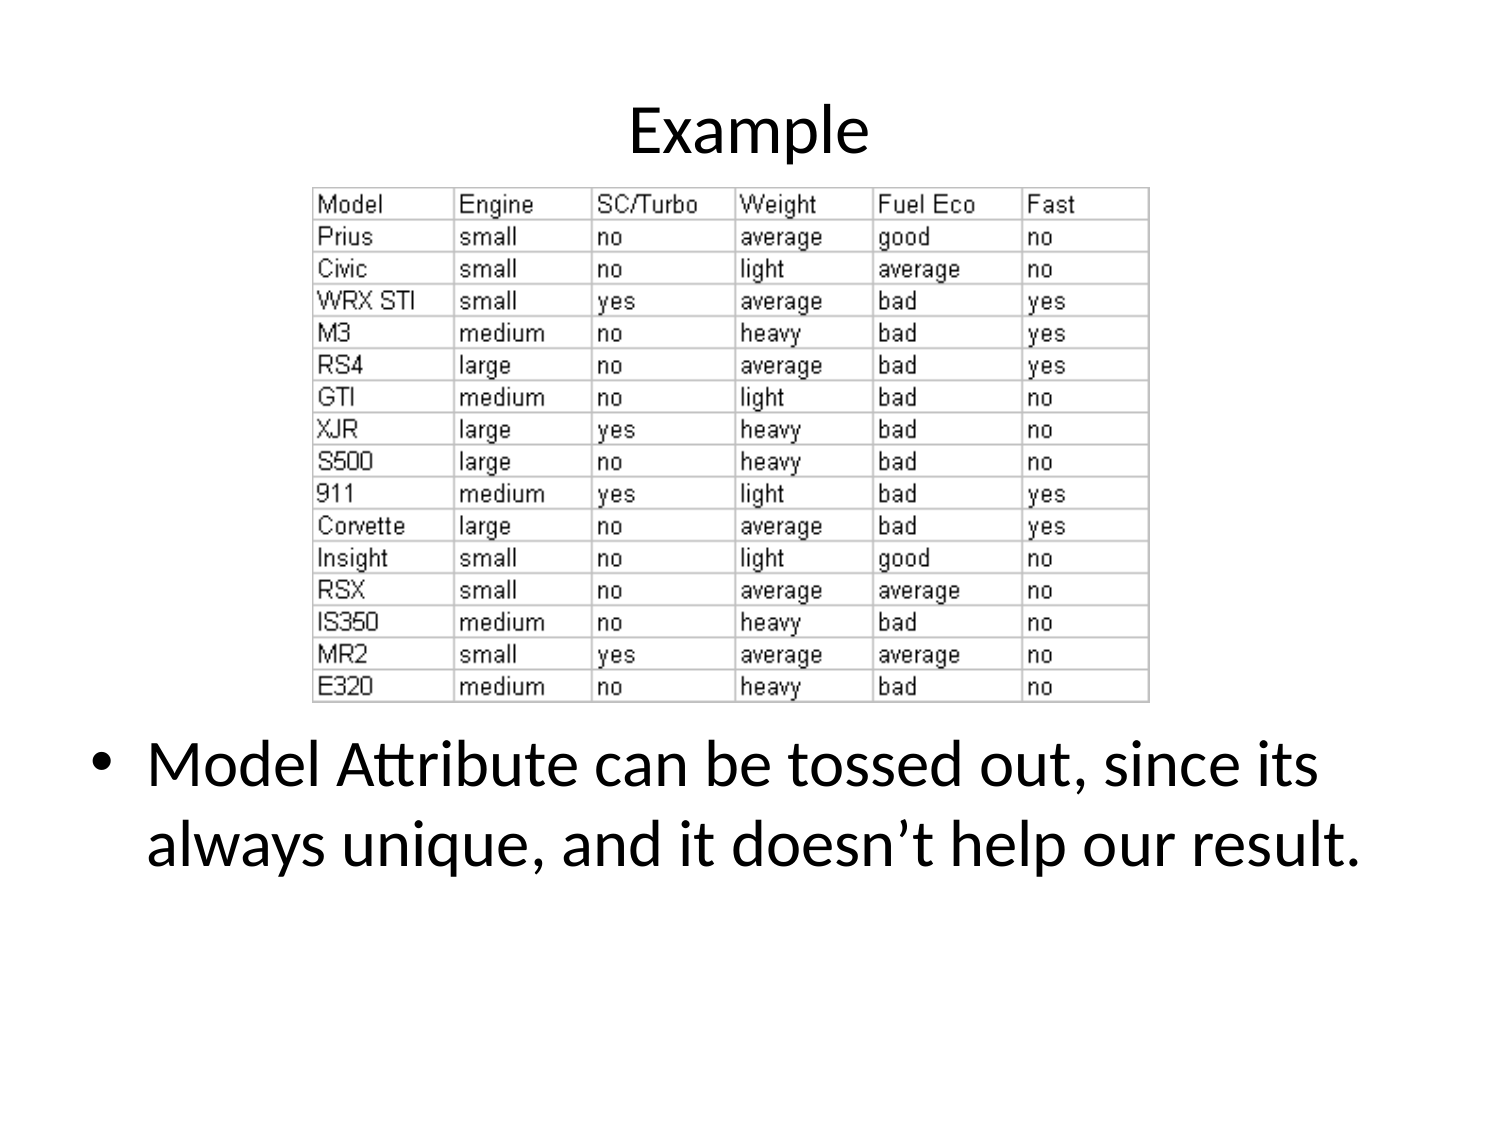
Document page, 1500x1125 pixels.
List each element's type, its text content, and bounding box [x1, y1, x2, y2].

picture [312, 187, 1151, 703]
title Example [75, 75, 1425, 175]
list Model Attribute can be tossed out, since its always unique, and it doesn’t help our result. [75, 712, 1425, 975]
